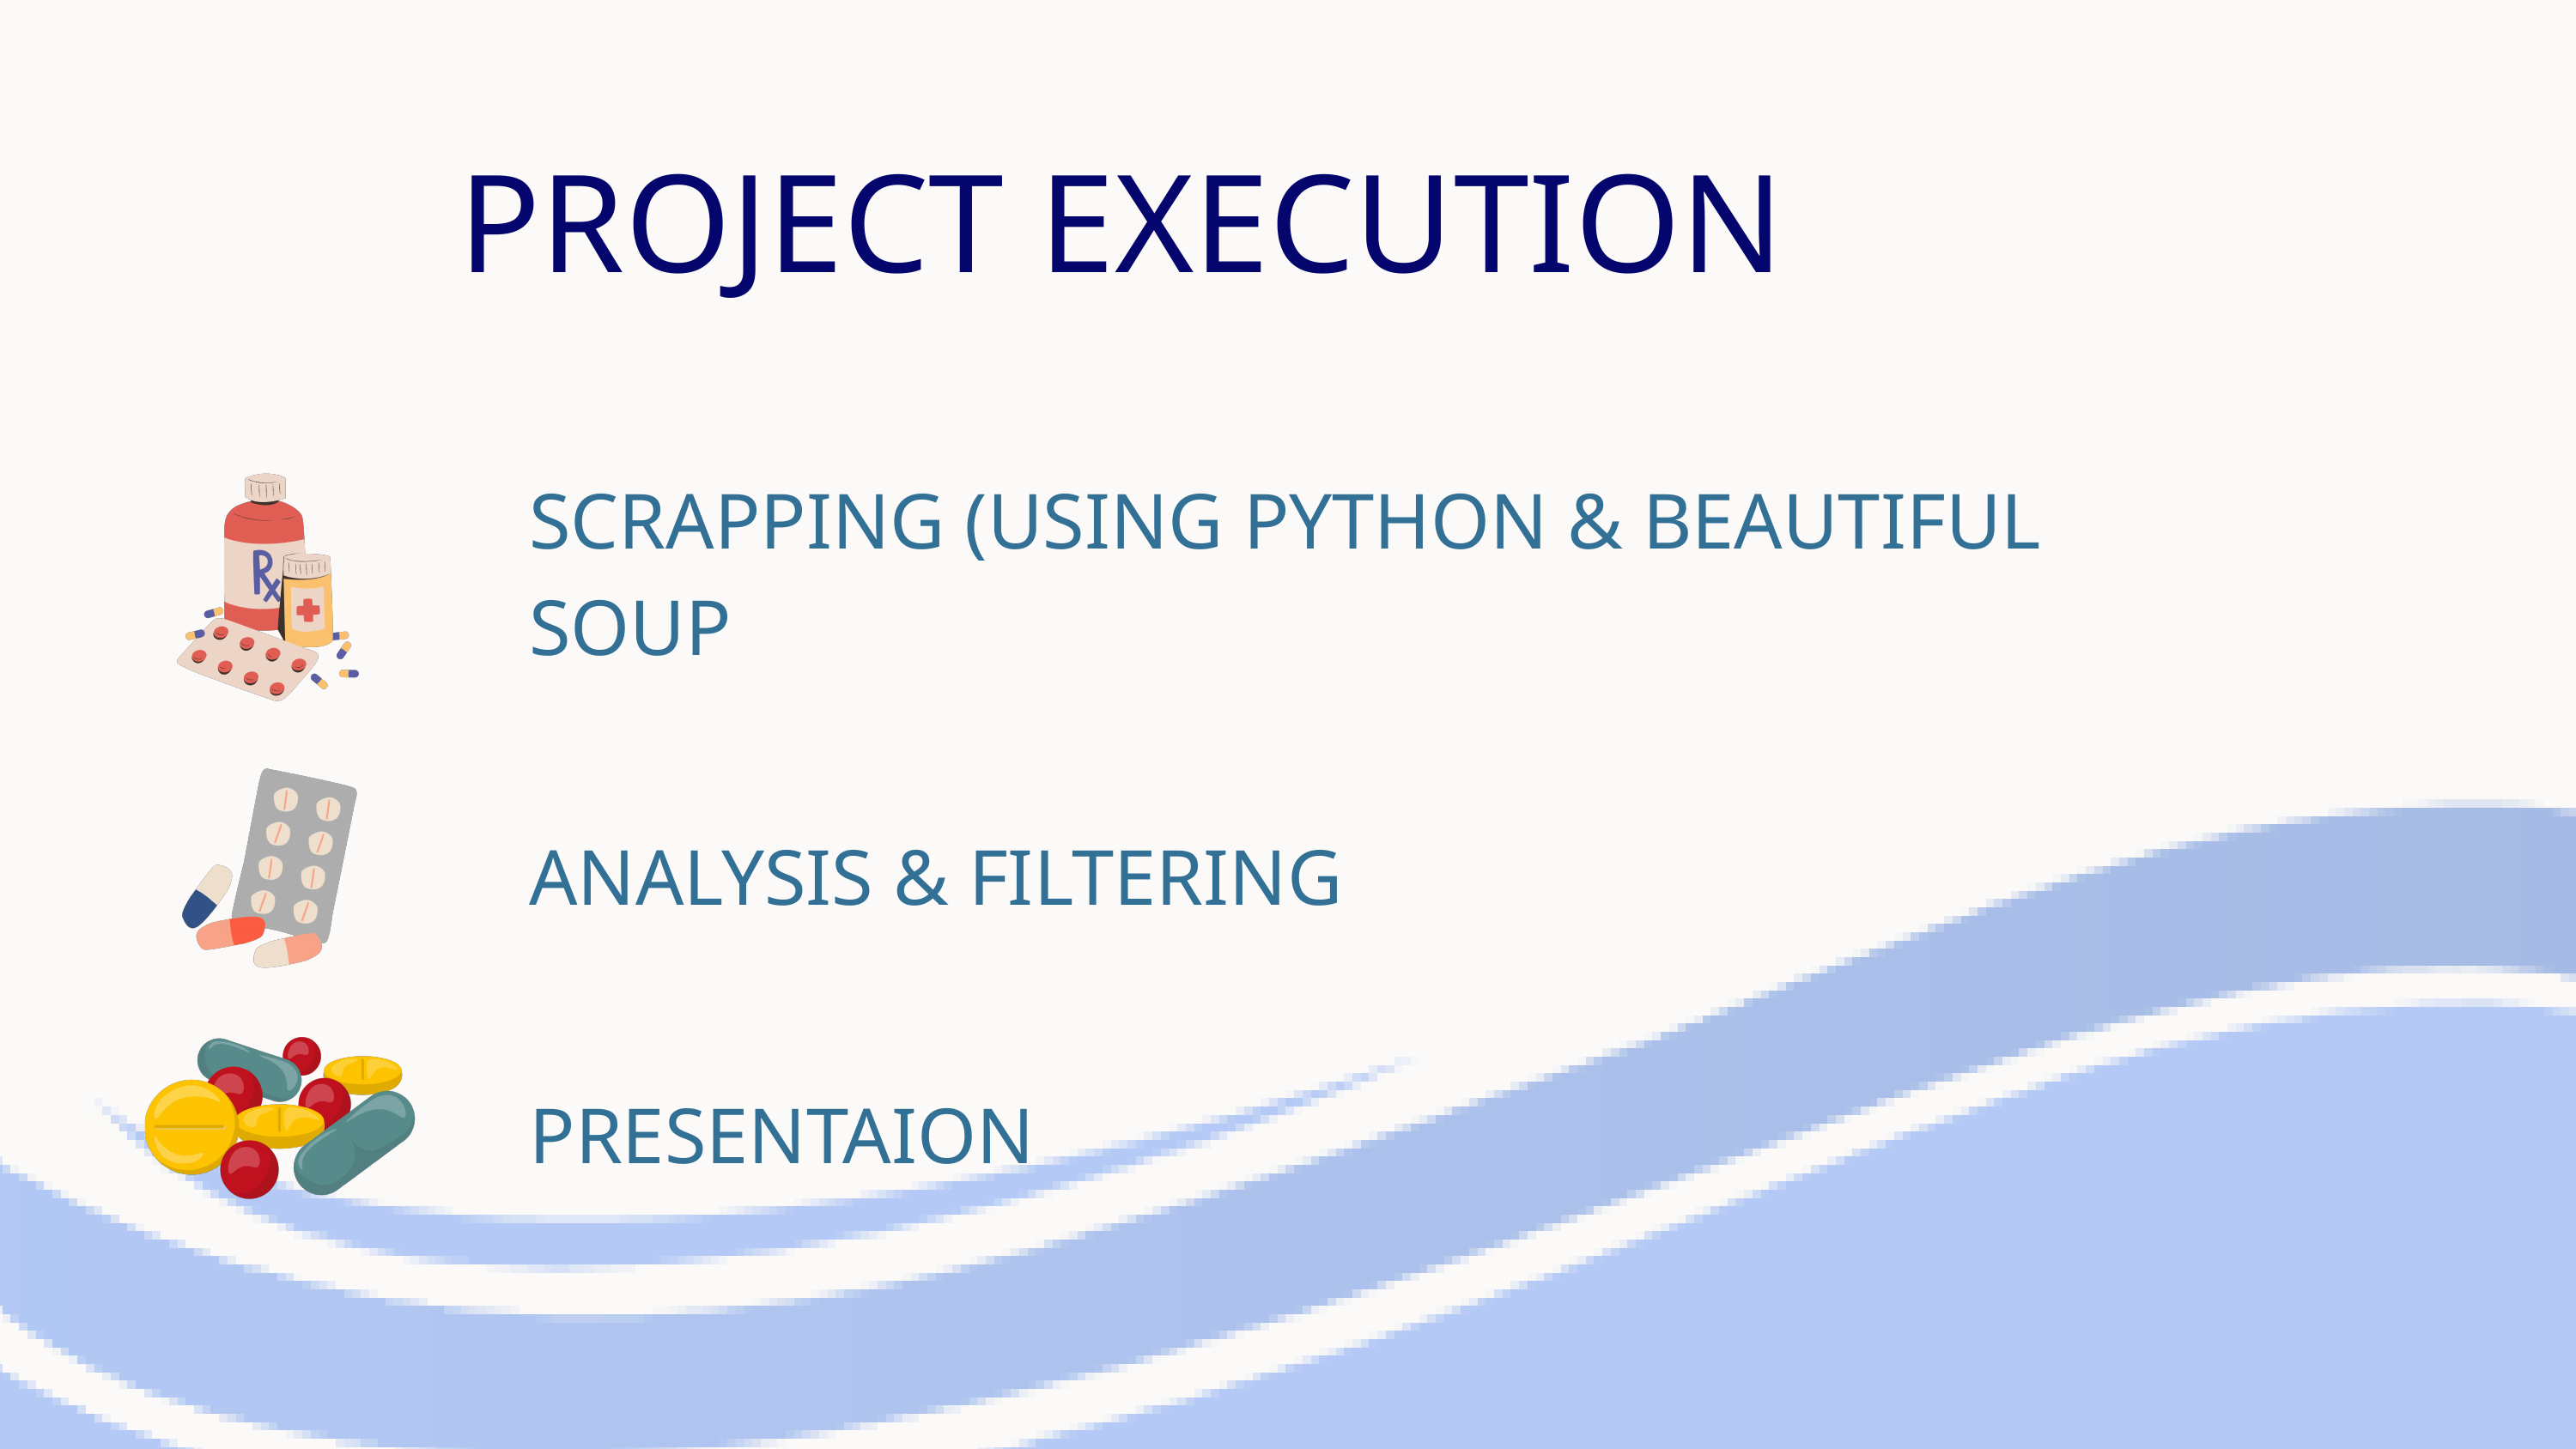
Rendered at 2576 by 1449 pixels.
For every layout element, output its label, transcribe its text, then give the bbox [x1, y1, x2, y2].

text_box PROJECT EXECUTION [459, 110, 2042, 300]
text_box SCRAPPING (USING PYTHON & BEAUTIFUL SOUP [529, 457, 2144, 670]
text_box [0, 791, 2576, 1449]
text_box [180, 768, 360, 968]
text_box PRESENTAION [529, 1072, 2144, 1179]
text_box [173, 470, 359, 703]
text_box [144, 1033, 426, 1206]
text_box ANALYSIS & FILTERING [529, 814, 2144, 921]
